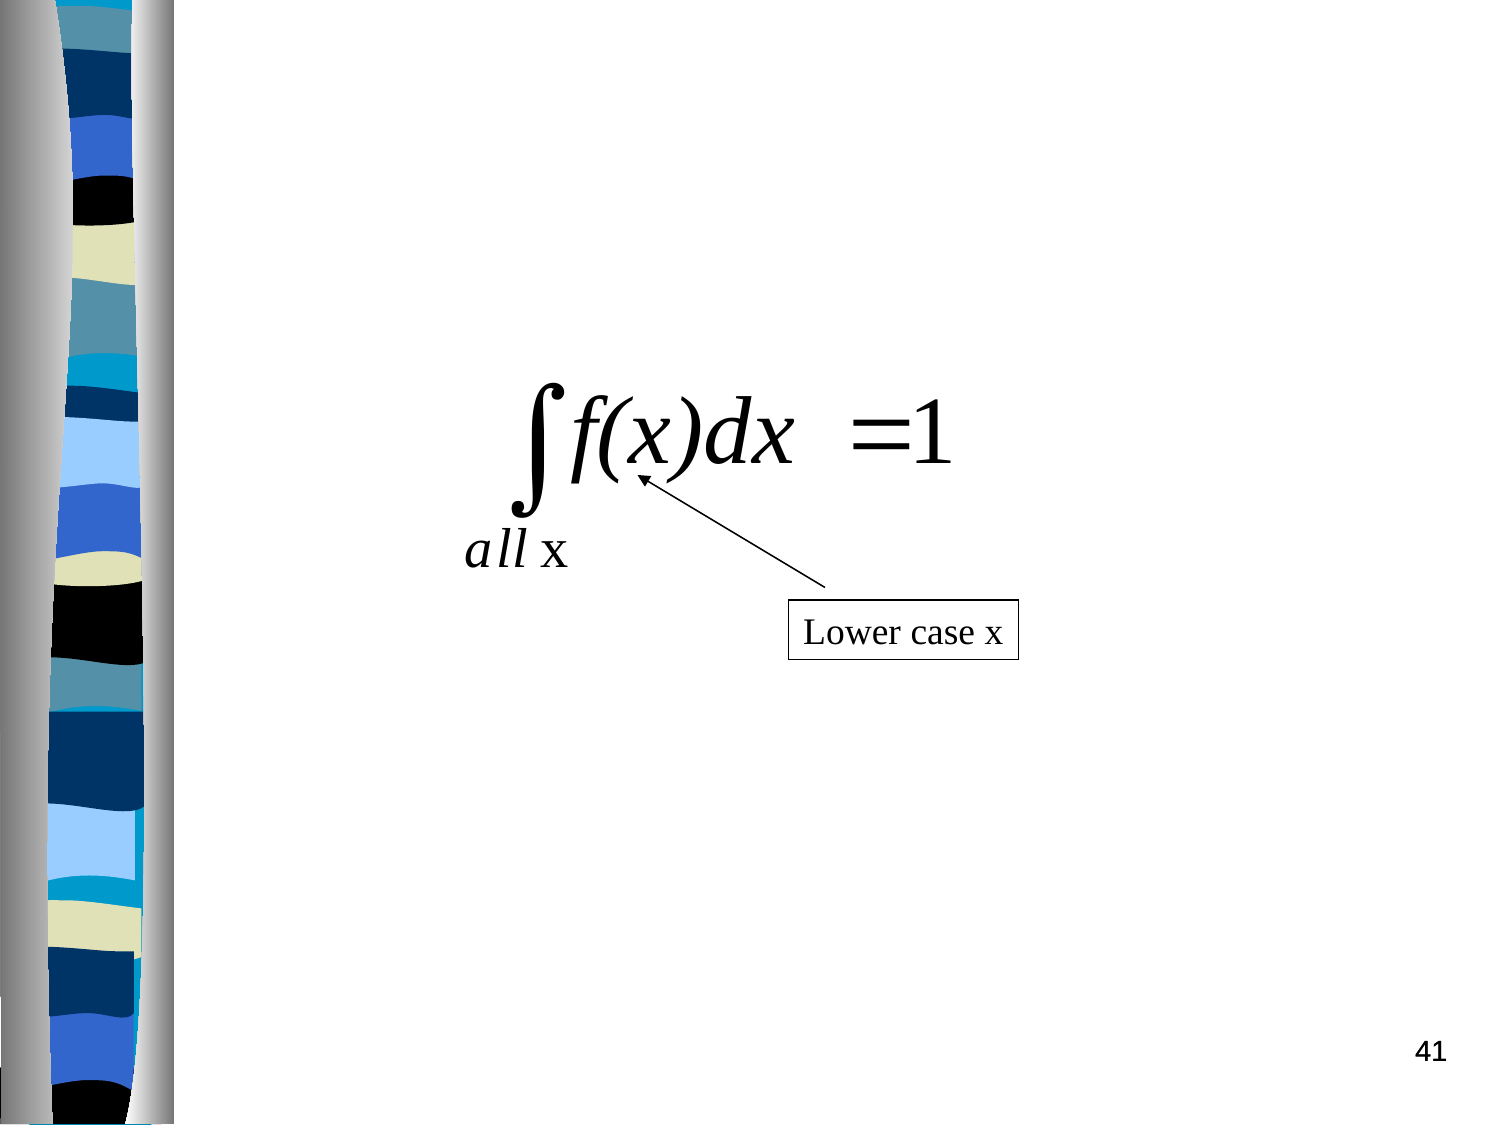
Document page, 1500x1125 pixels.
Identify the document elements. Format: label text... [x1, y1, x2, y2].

text_box 41 [1149, 1024, 1463, 1100]
text_box Lower case x [788, 599, 1019, 660]
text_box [448, 350, 964, 592]
